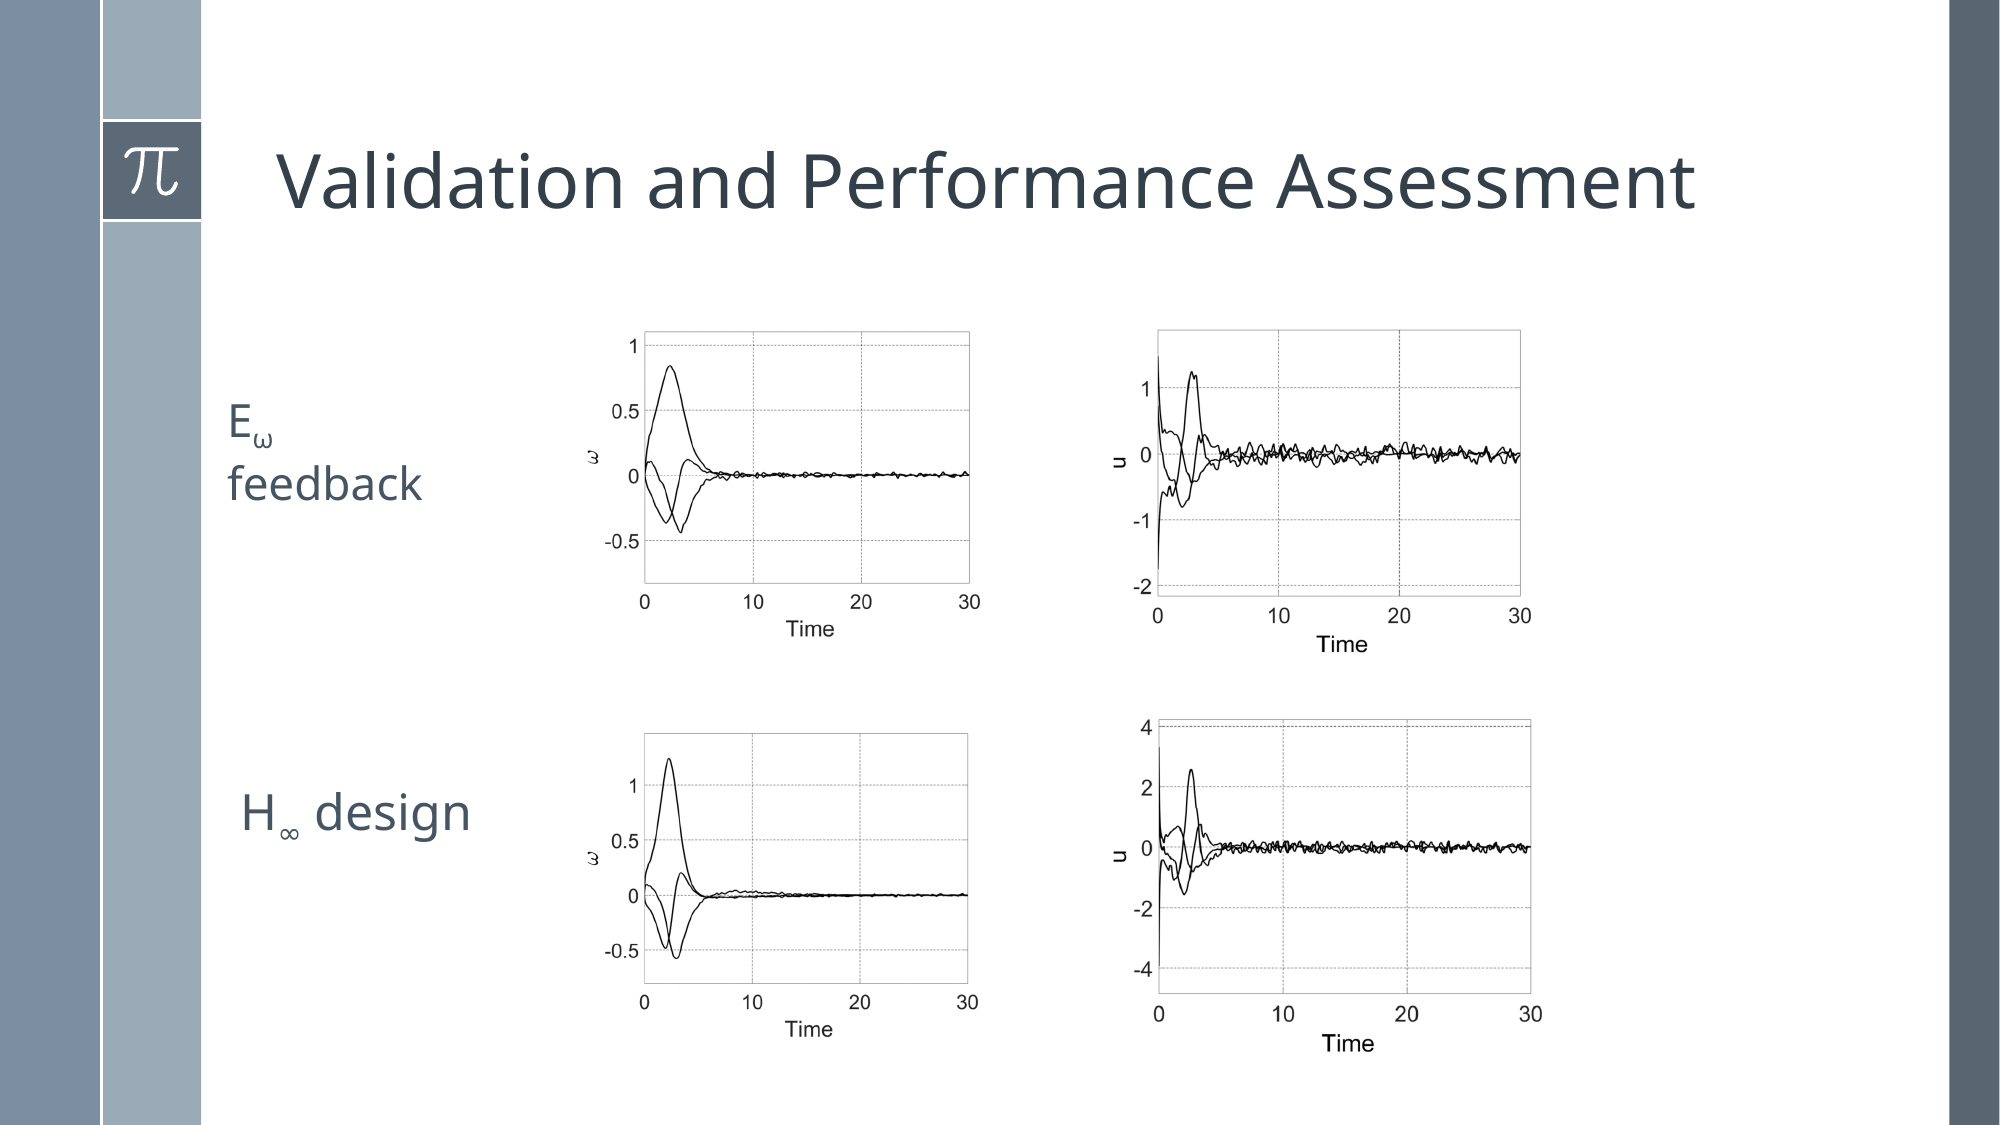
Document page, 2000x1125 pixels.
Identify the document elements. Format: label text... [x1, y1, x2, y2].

text_box Eω feedback [212, 384, 438, 517]
picture [587, 325, 982, 639]
picture [1112, 328, 1533, 653]
title Validation and Performance Assessment [261, 29, 1867, 233]
text_box H∞ design [225, 773, 501, 857]
picture [587, 731, 980, 1040]
picture [1112, 717, 1544, 1054]
